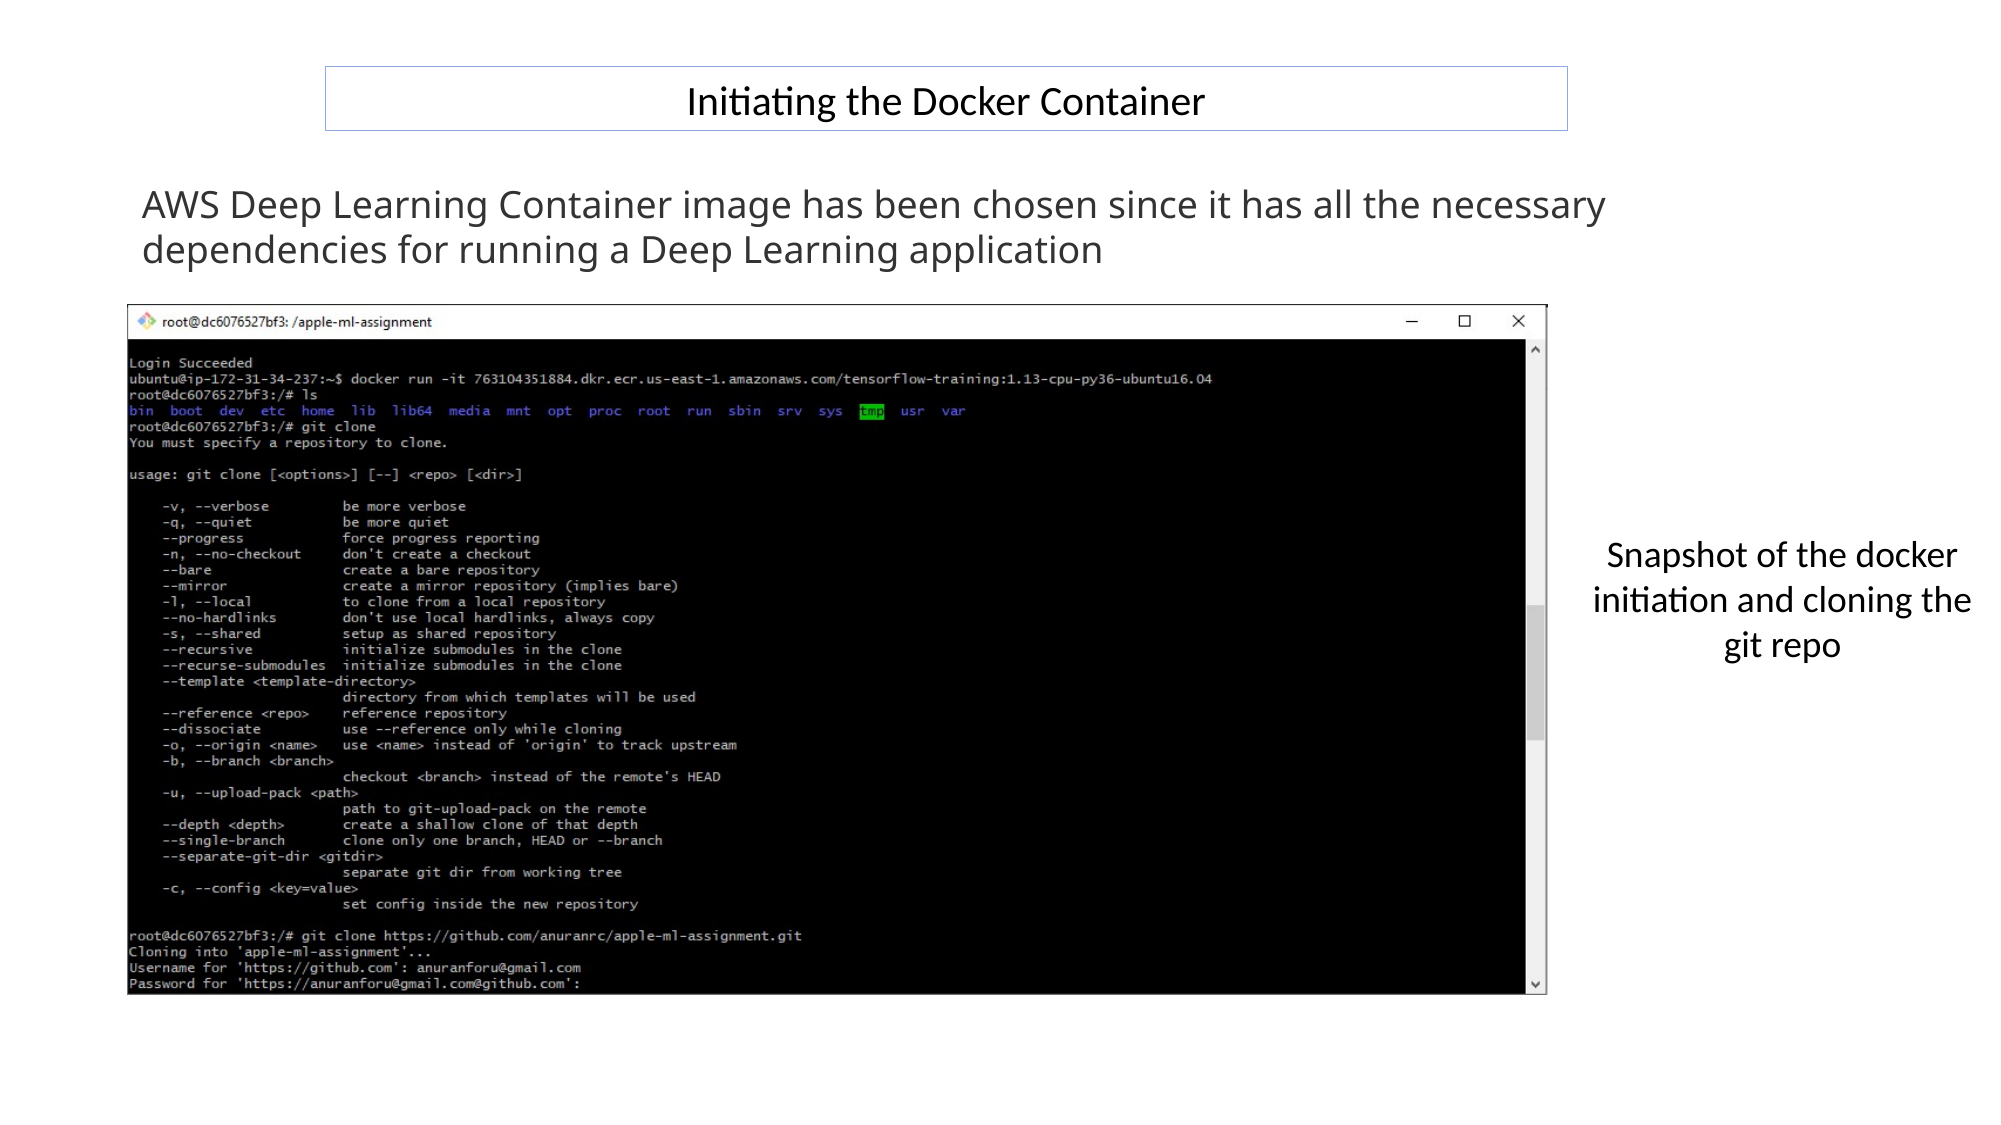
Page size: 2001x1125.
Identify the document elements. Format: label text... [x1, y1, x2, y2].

text_box Initiating the Docker Container [325, 66, 1568, 131]
text_box Snapshot of the docker initiation and cloning the git repo [1577, 522, 1989, 673]
picture [127, 304, 1548, 995]
text_box AWS Deep Learning Container image has been chosen since it has all the necessary dependencies for running a Deep Learning application [127, 173, 1873, 279]
